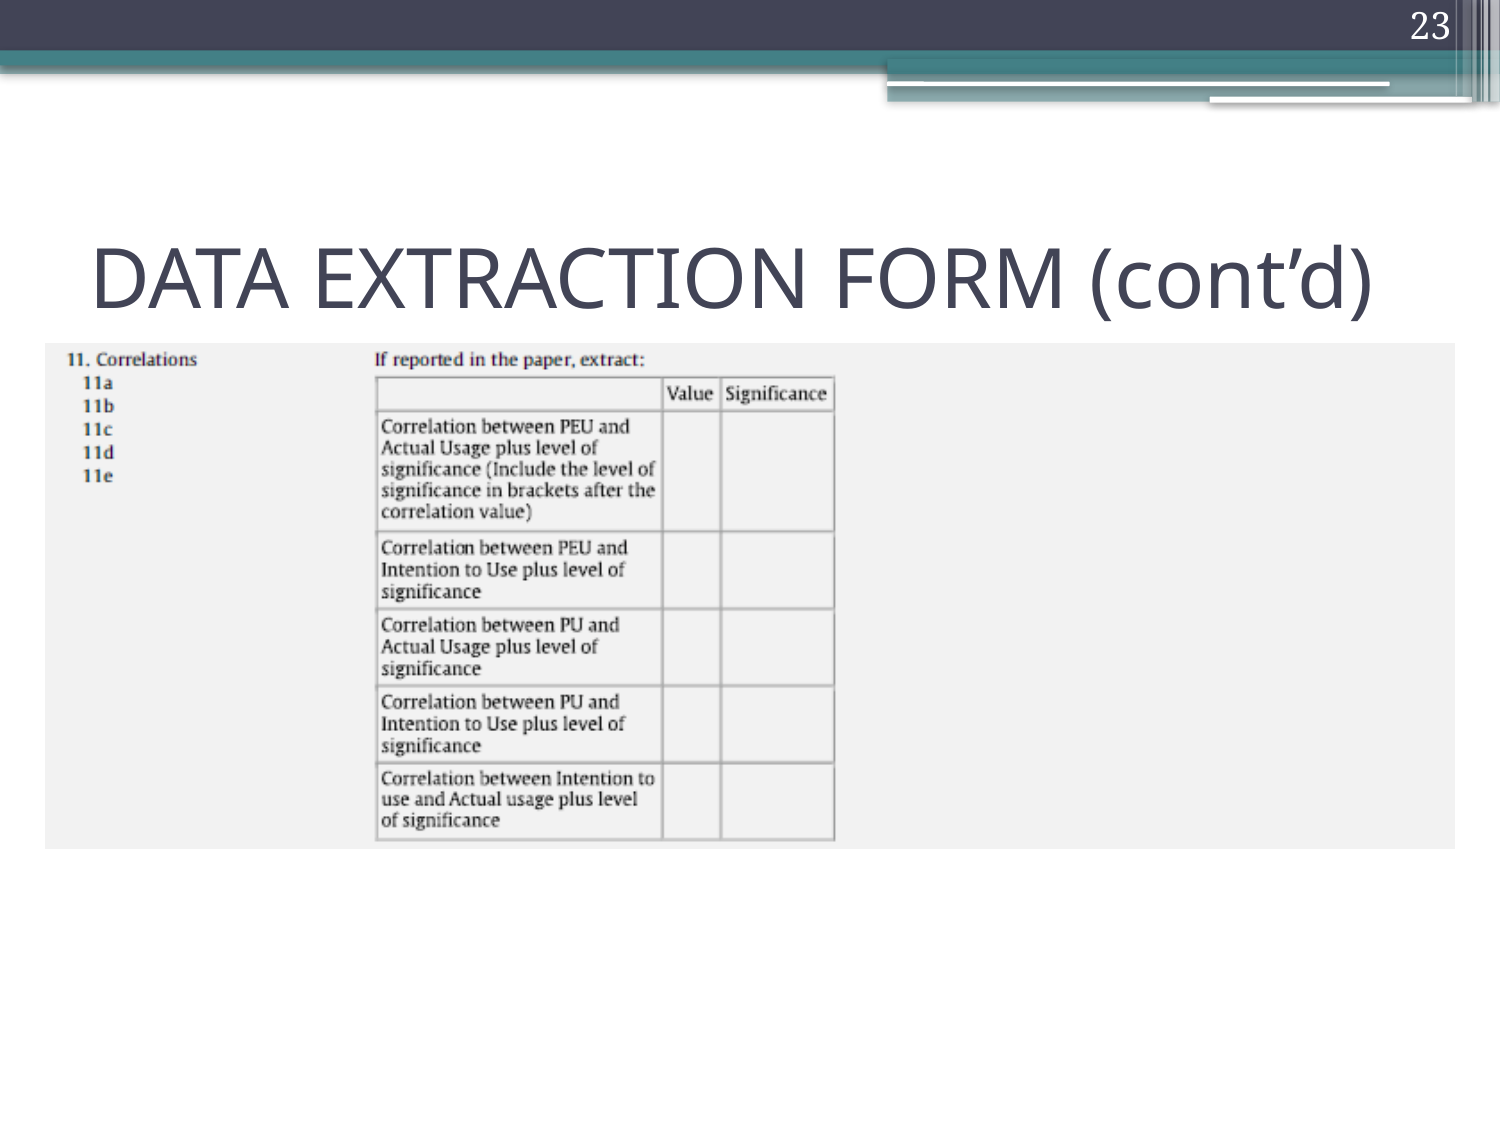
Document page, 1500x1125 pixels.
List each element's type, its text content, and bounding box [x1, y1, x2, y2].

picture [45, 343, 1455, 849]
title DATA EXTRACTION FORM (cont’d) [75, 187, 1425, 340]
slide_number 23 [1341, 0, 1466, 61]
